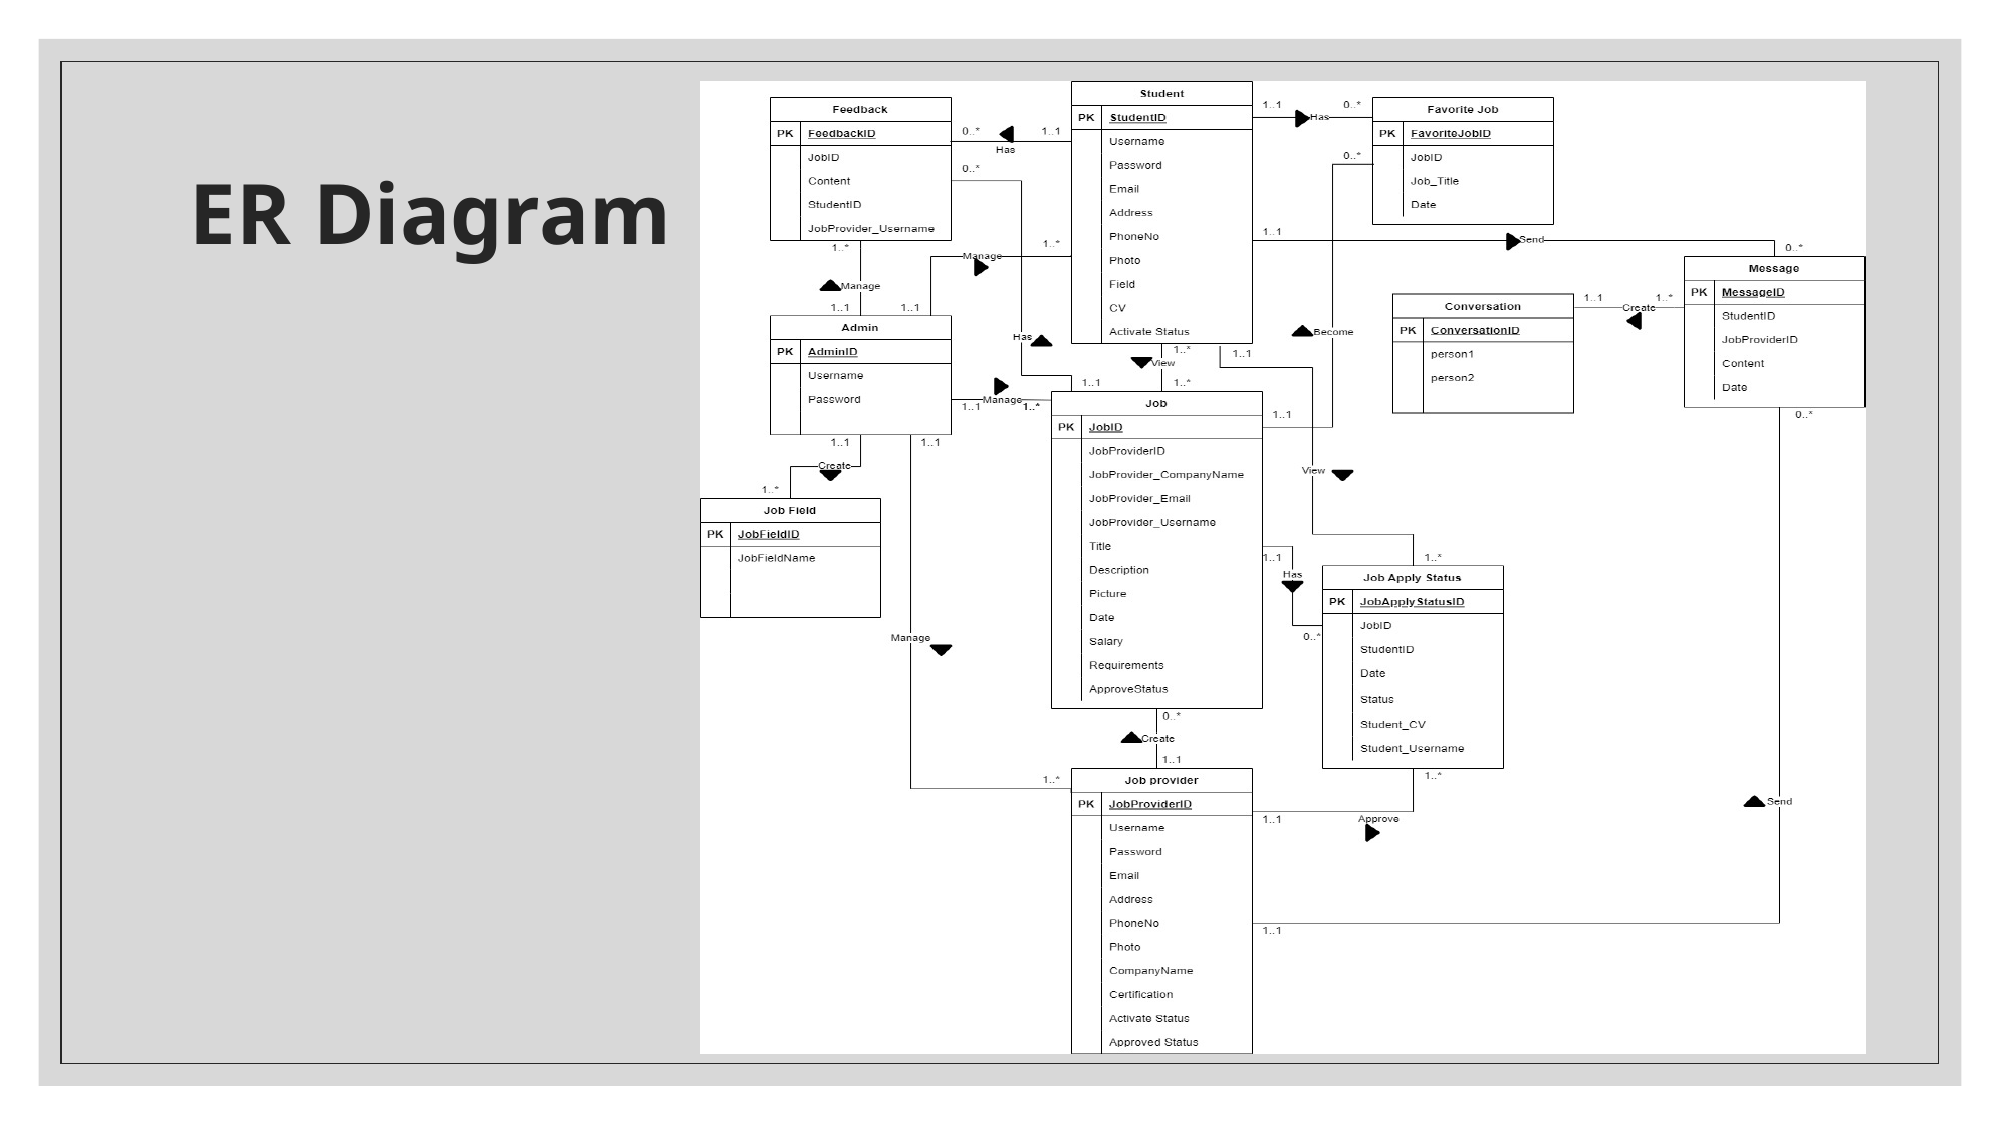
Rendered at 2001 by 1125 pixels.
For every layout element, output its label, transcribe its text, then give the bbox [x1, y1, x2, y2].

title ER Diagram [174, 105, 695, 331]
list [700, 81, 1866, 1054]
